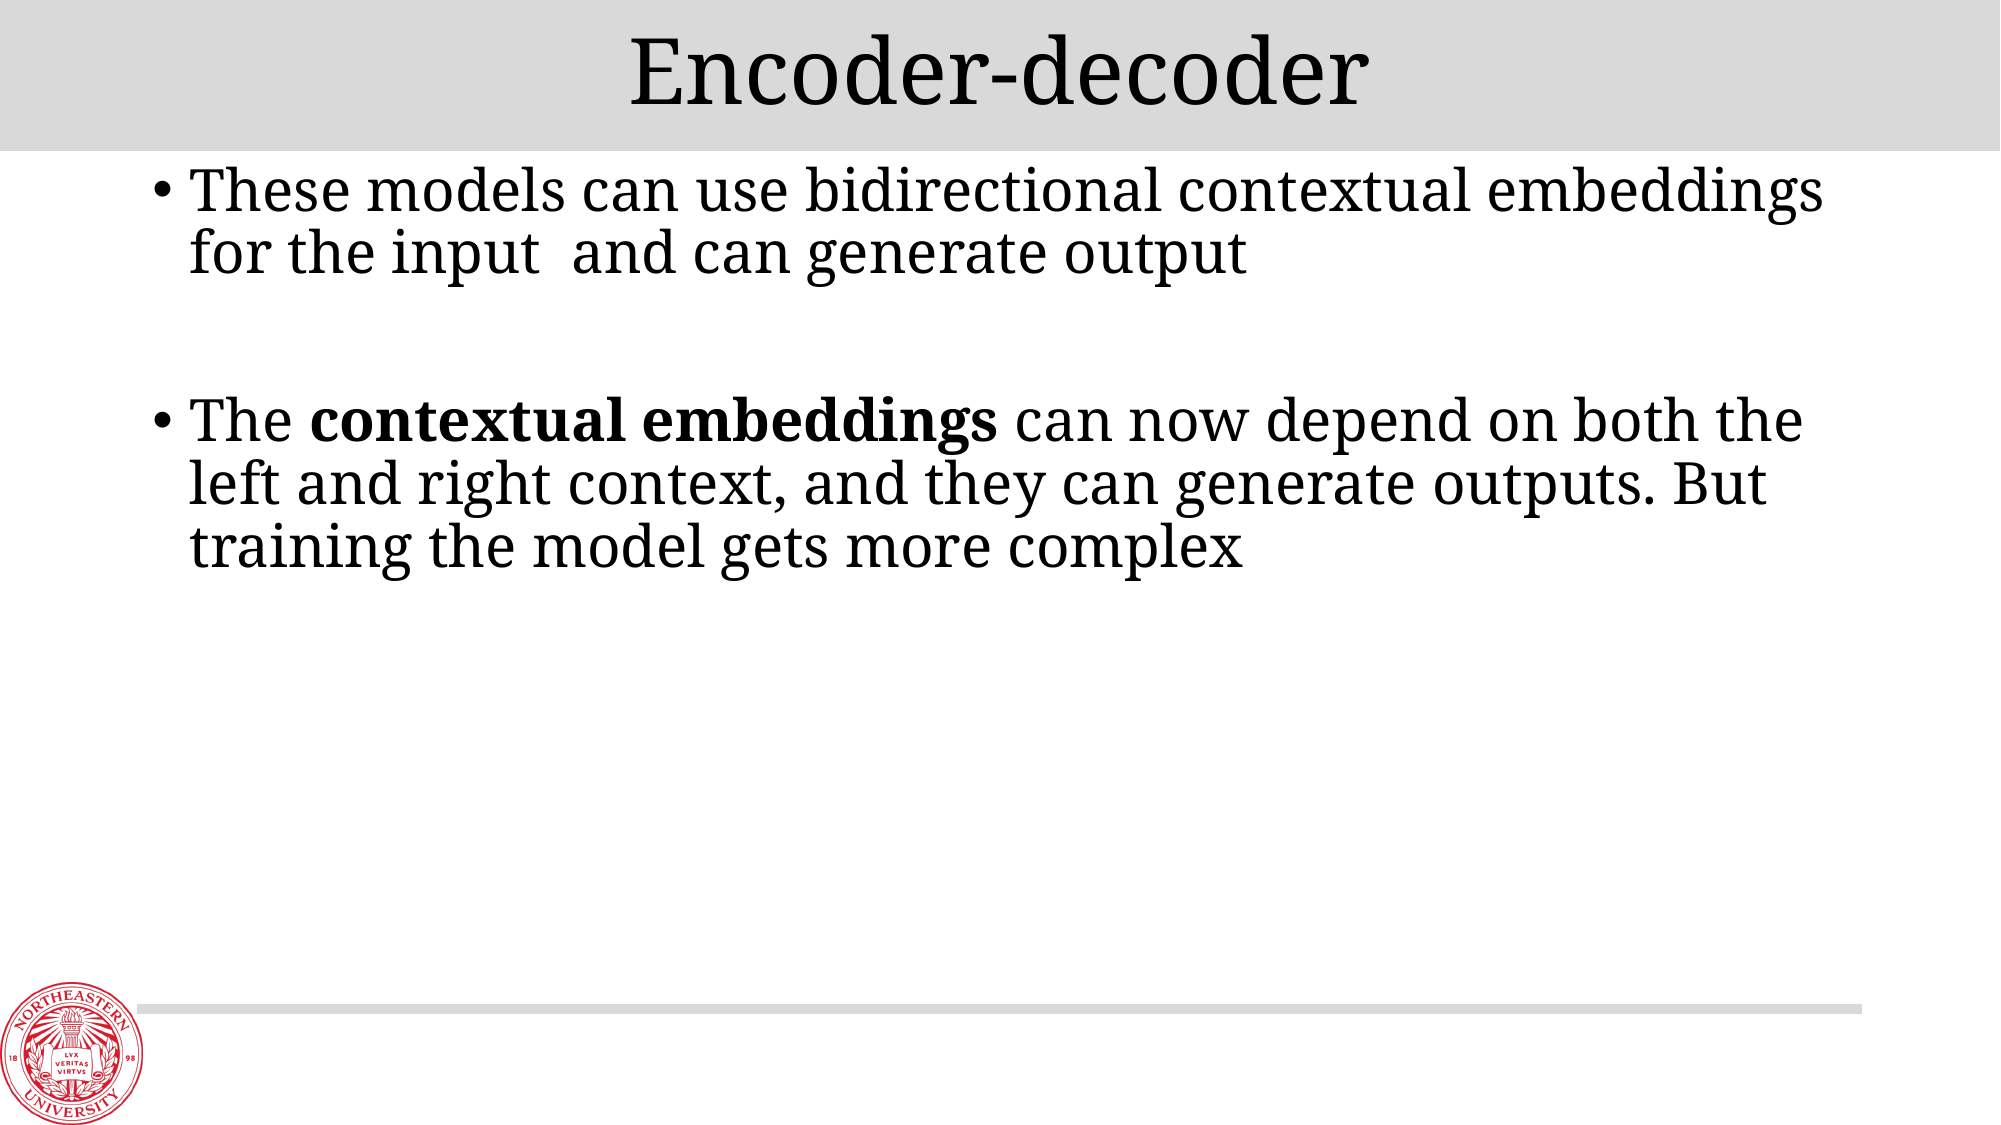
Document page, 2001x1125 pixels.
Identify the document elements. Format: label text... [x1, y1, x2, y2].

picture [0, 982, 143, 1125]
title Encoder-decoder [0, 0, 2000, 151]
